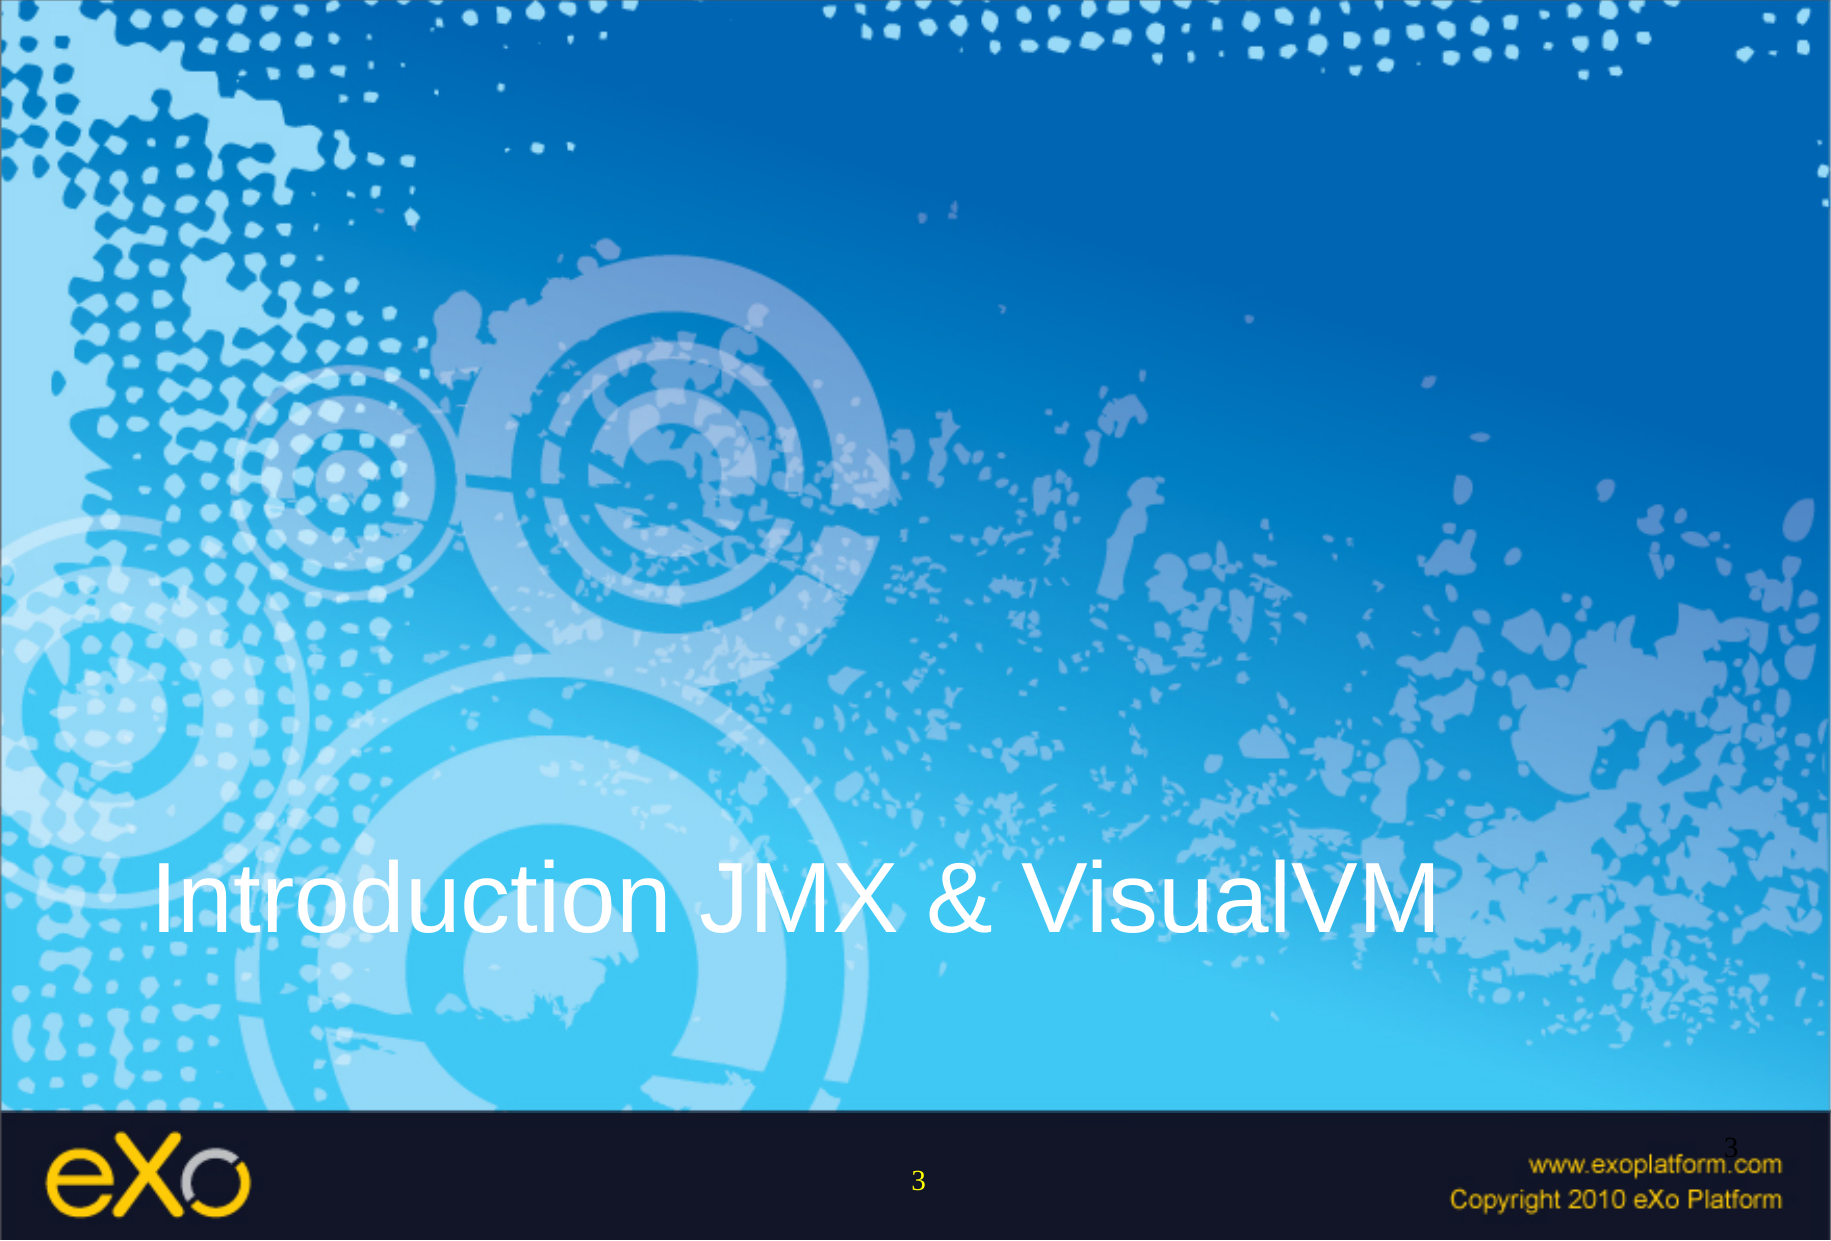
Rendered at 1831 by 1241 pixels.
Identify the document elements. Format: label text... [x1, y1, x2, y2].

text_box Introduction JMX & VisualVM [90, 769, 1738, 1015]
text_box 3 [1312, 1129, 1739, 1215]
picture [0, 0, 1831, 1240]
